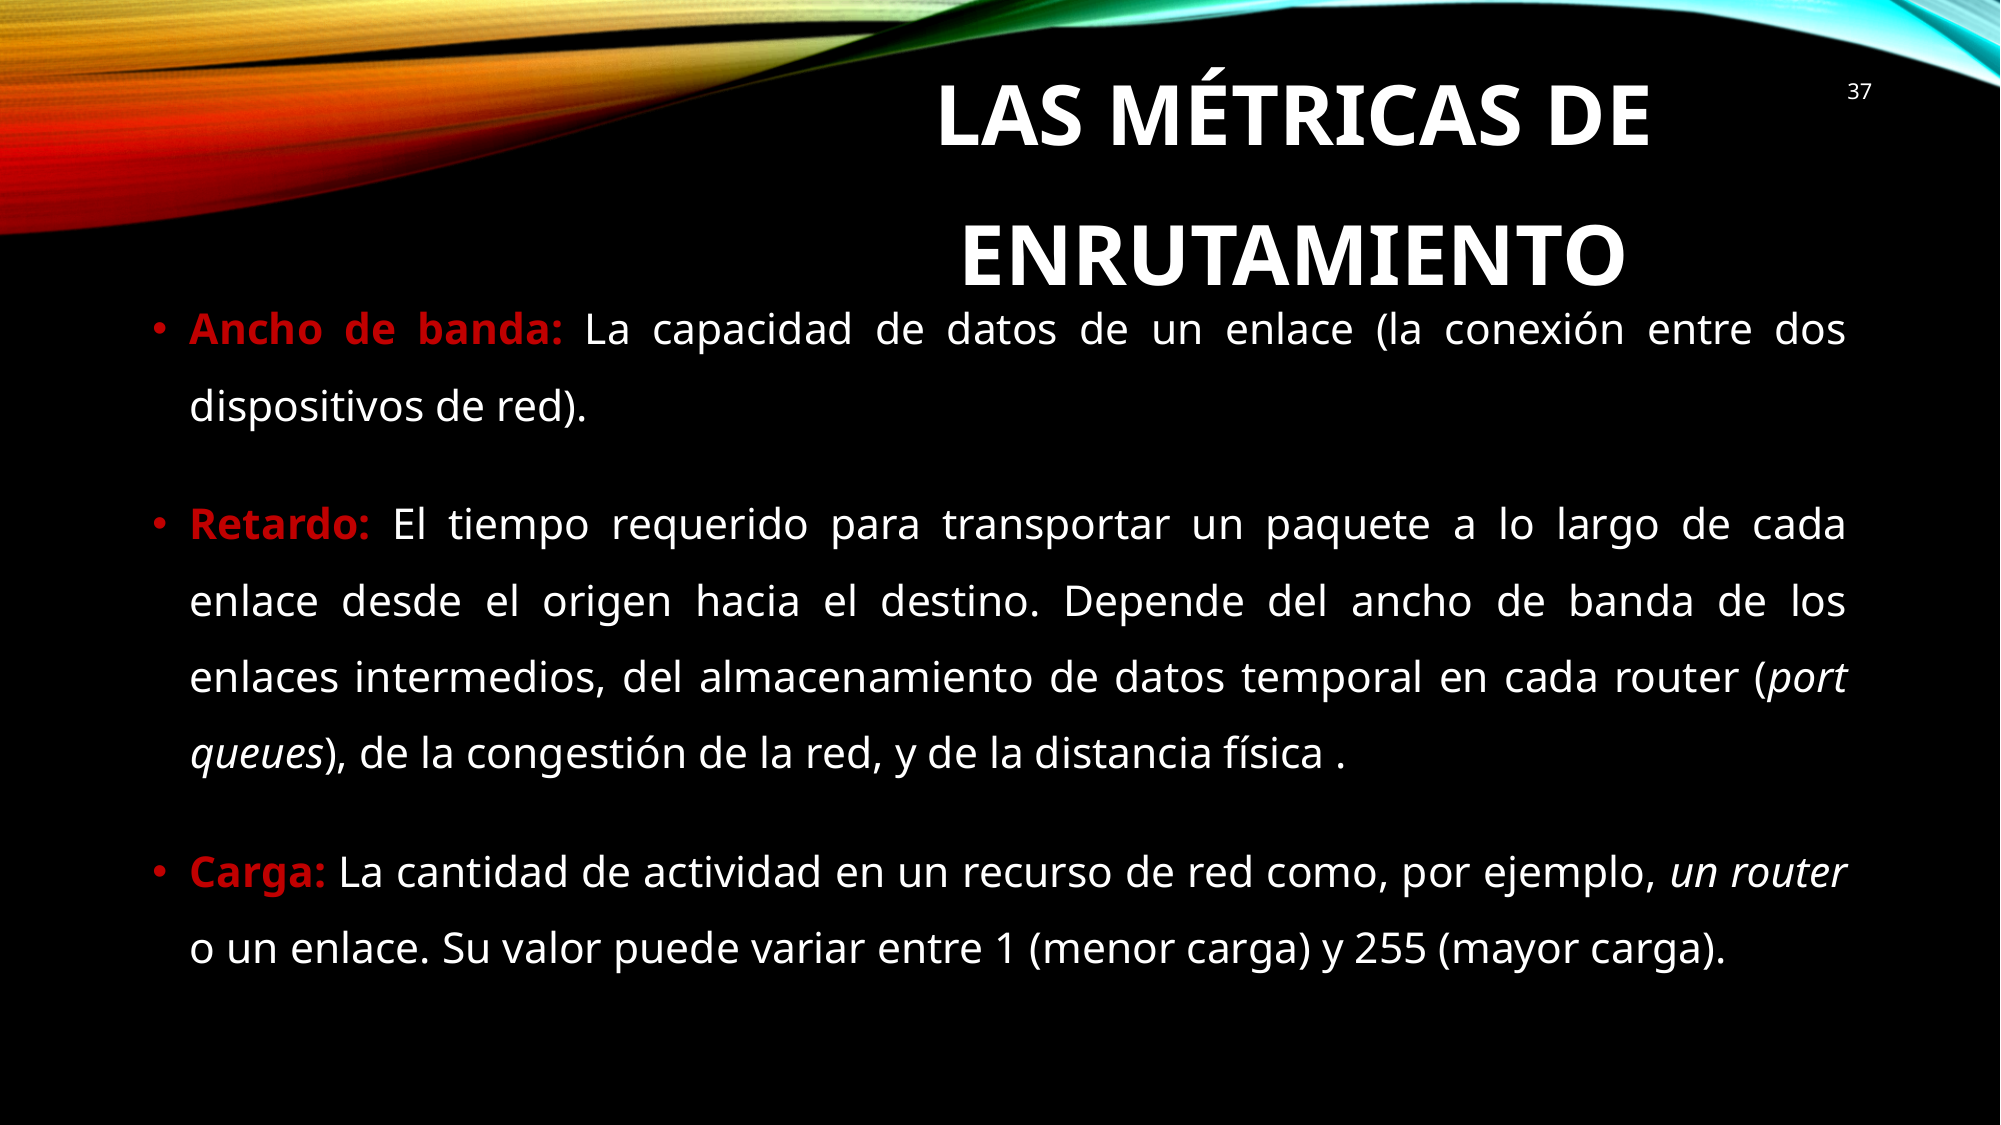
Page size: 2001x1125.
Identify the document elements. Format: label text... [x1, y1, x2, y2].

picture [0, 0, 2000, 237]
list Ancho de banda: La capacidad de datos de un enlace (la conexión entre dos dispositivos de red). Retardo: El tiempo requerido para transportar un paquete a lo largo de cada enlace desde el origen hacia el destino. Depende del ancho de banda de los enlaces intermedios, del almacenamiento de datos temporal en cada router (port queues), de la congestión de la red, y de la distancia física . Carga: La cantidad de actividad en un recurso de red como, por ejemplo, un router o un enlace. Su valor puede variar entre 1 (menor carga) y 255 (mayor carga). [137, 269, 1863, 1055]
slide_number 37 [1437, 62, 1888, 123]
title Las métricas de enrutamiento [587, 56, 2000, 269]
